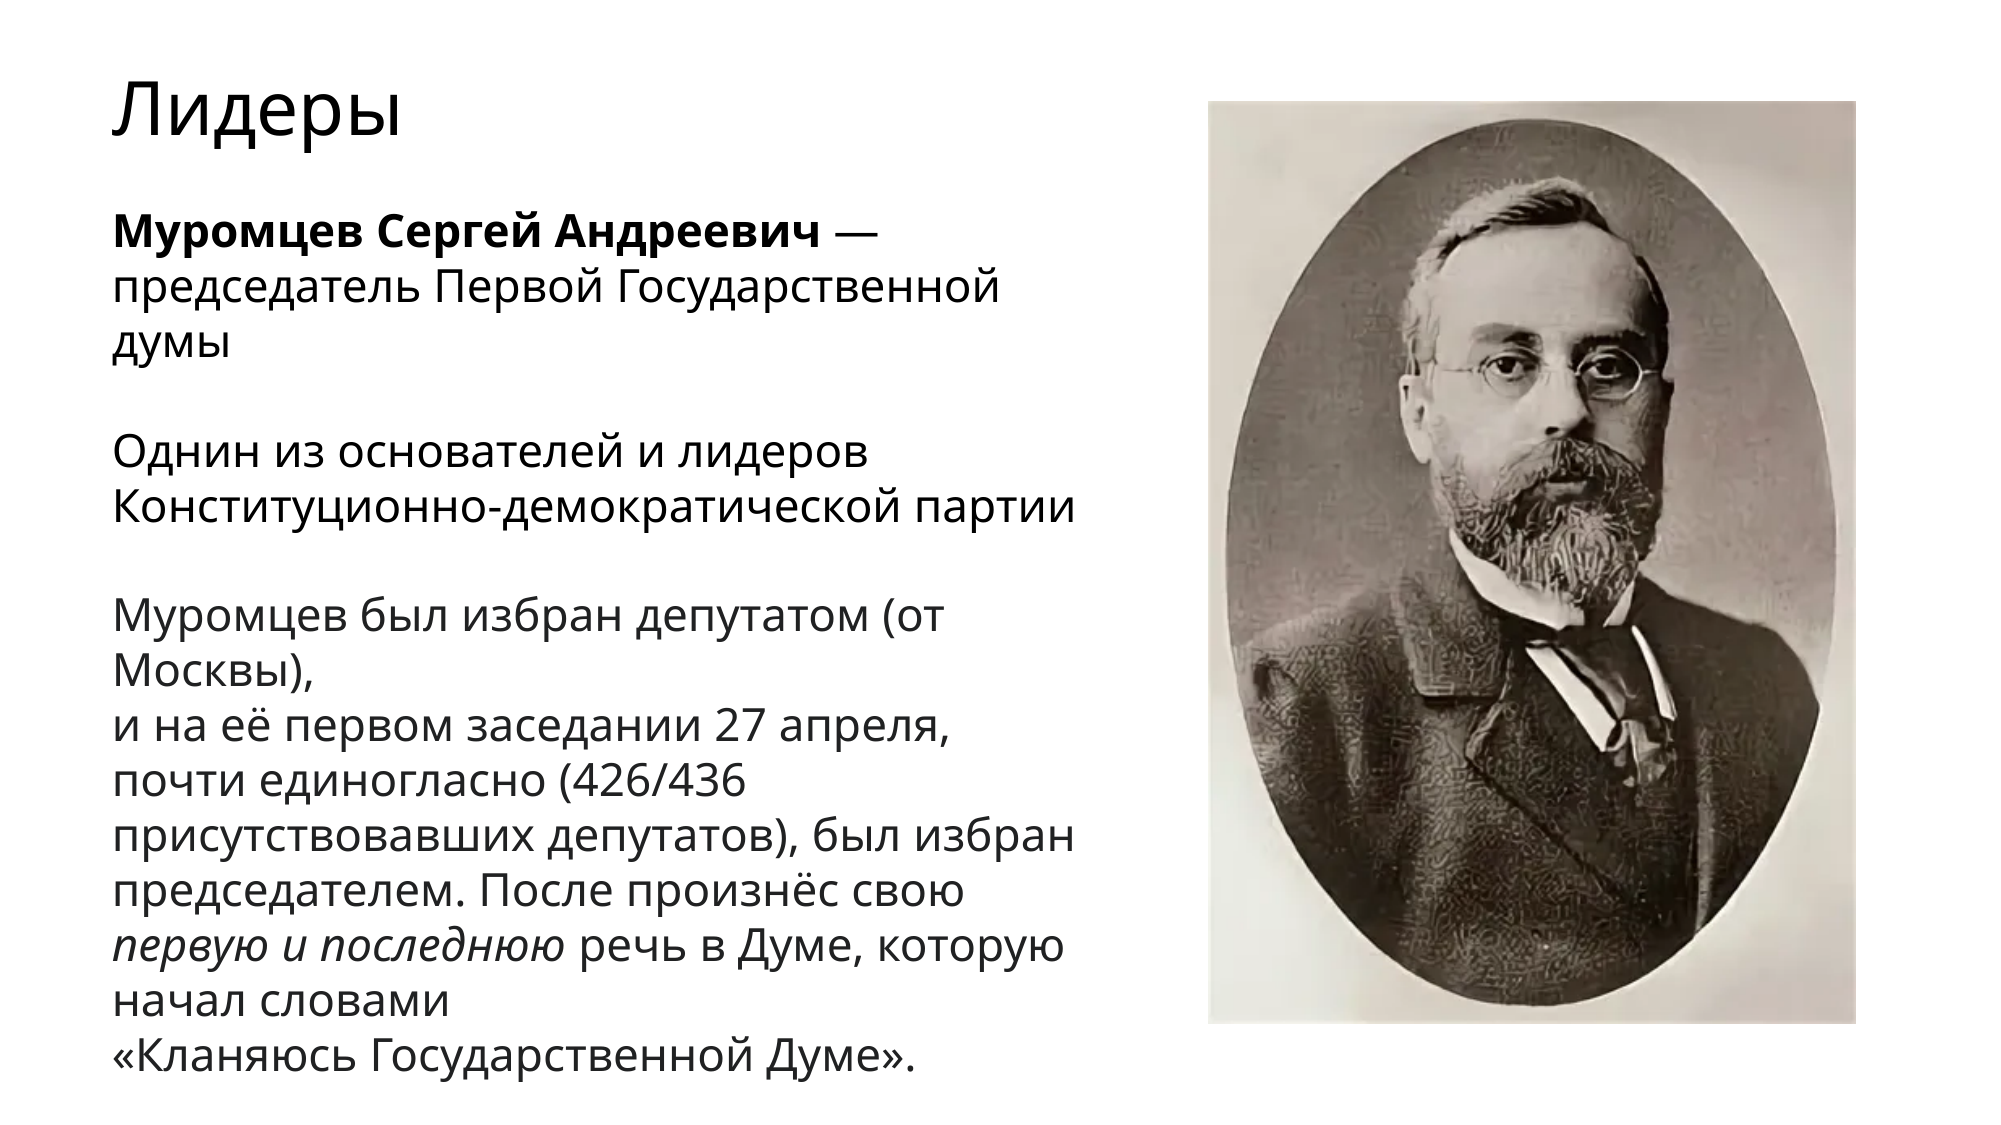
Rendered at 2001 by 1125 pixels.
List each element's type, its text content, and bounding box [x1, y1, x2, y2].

picture [1208, 101, 1856, 1024]
subtitle Лидеры [97, 62, 1598, 161]
text_box Муромцев Сергей Андреевич — председатель Первой Государственной думы Однин из основателей и лидеров Конституционно-демократической партии Муромцев был избран депутатом (от Москвы), и на её первом заседании 27 апреля, почти единогласно (426/436 присутствовавших депутатов), был избран председателем. После произнёс свою первую и последнюю речь в Думе, которую начал словами «Кланяюсь Государственной Думе». [97, 193, 1104, 1089]
